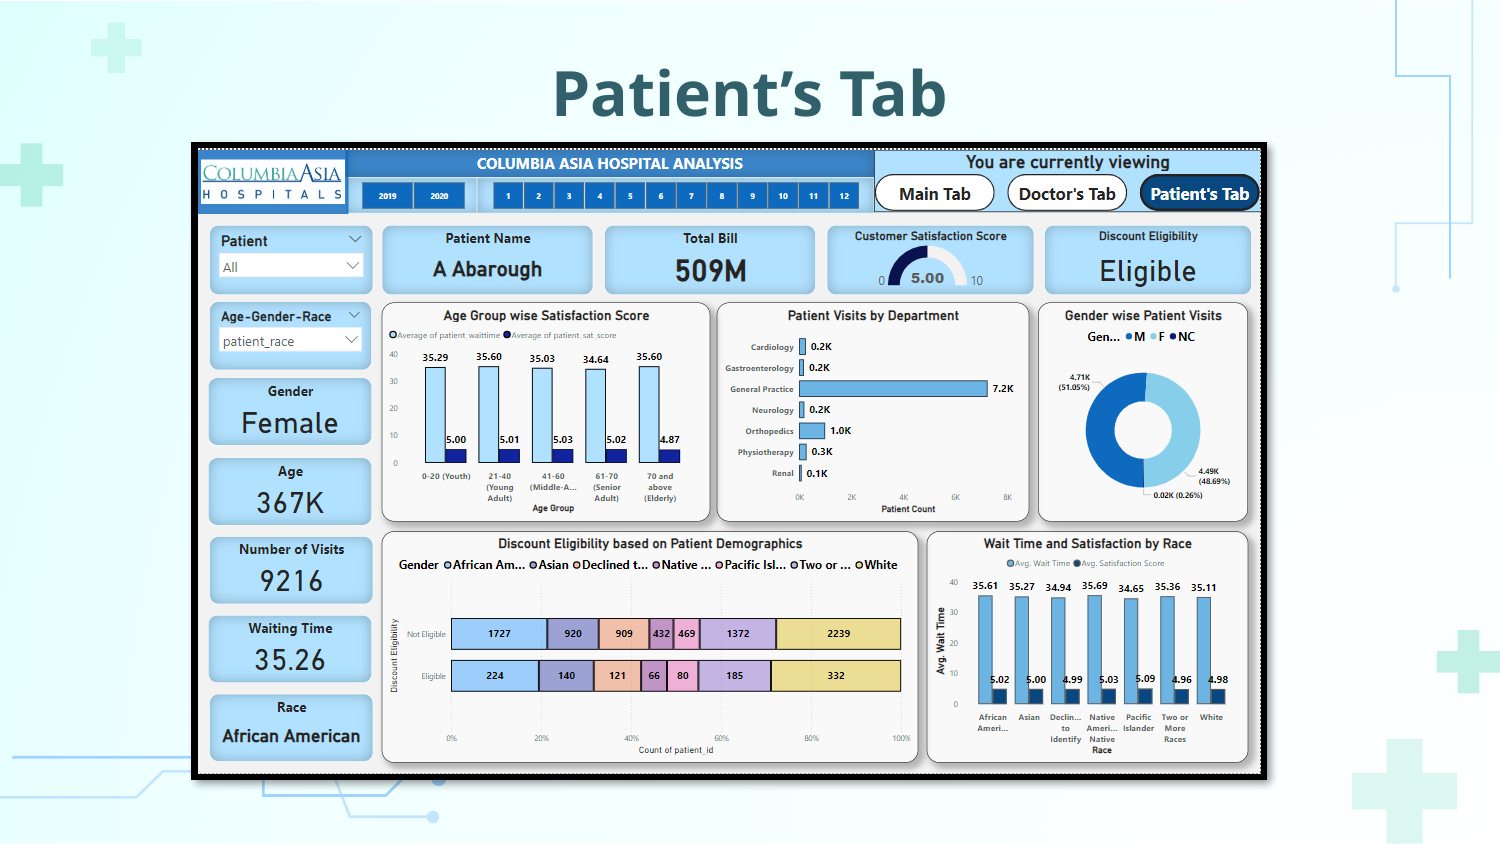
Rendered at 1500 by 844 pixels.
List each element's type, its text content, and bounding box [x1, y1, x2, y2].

picture [197, 148, 1261, 775]
title Patient’s Tab [118, 39, 1382, 133]
